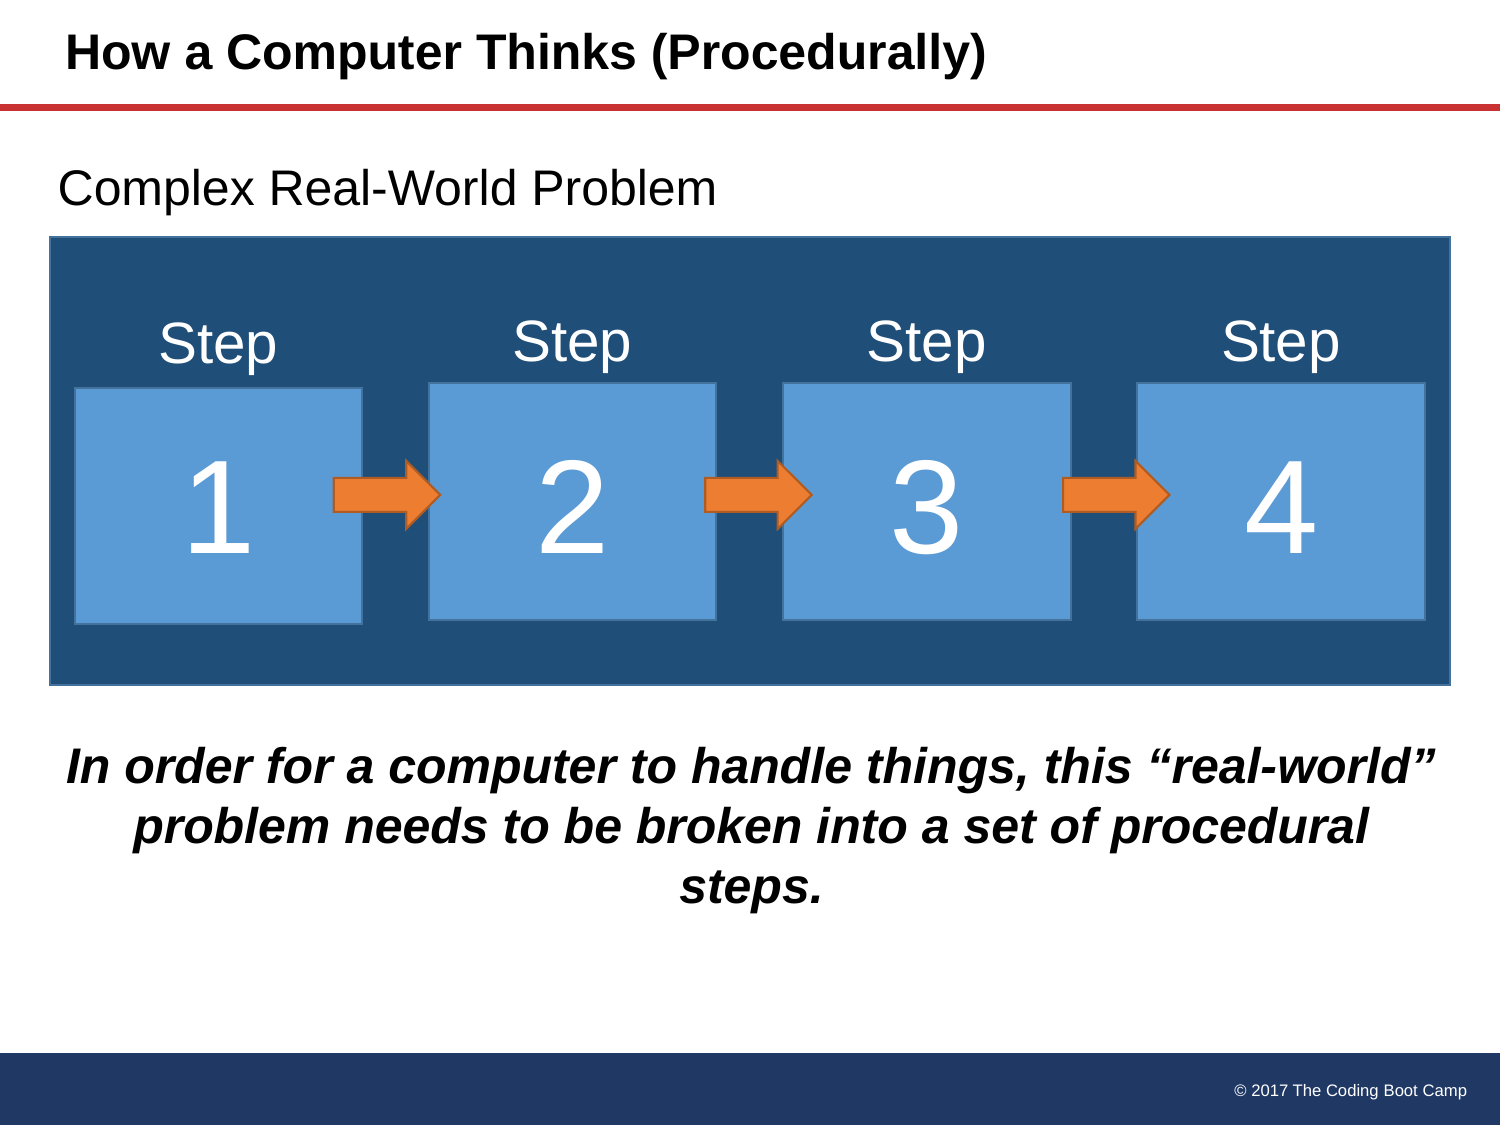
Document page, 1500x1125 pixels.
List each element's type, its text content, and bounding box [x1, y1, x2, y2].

text_box In order for a computer to handle things, this “real-world” problem needs to be broken into a set of procedural steps. [49, 725, 1454, 918]
text_box [704, 458, 814, 532]
text_box Step [497, 295, 648, 381]
text_box Step [1206, 295, 1357, 381]
text_box [428, 382, 717, 621]
text_box Step [143, 297, 294, 383]
text_box Complex Real-World Problem [42, 148, 1206, 223]
text_box [74, 387, 363, 625]
text_box Step [852, 295, 1002, 381]
text_box 1 [166, 413, 271, 588]
title How a Computer Thinks (Procedurally) [50, 0, 1425, 108]
text_box 2 [520, 412, 625, 588]
text_box 4 [1229, 412, 1334, 588]
text_box [332, 458, 442, 532]
text_box [1136, 382, 1426, 621]
text_box [782, 382, 1072, 621]
text_box 3 [875, 412, 979, 588]
text_box [1062, 458, 1171, 532]
text_box [49, 236, 1451, 686]
